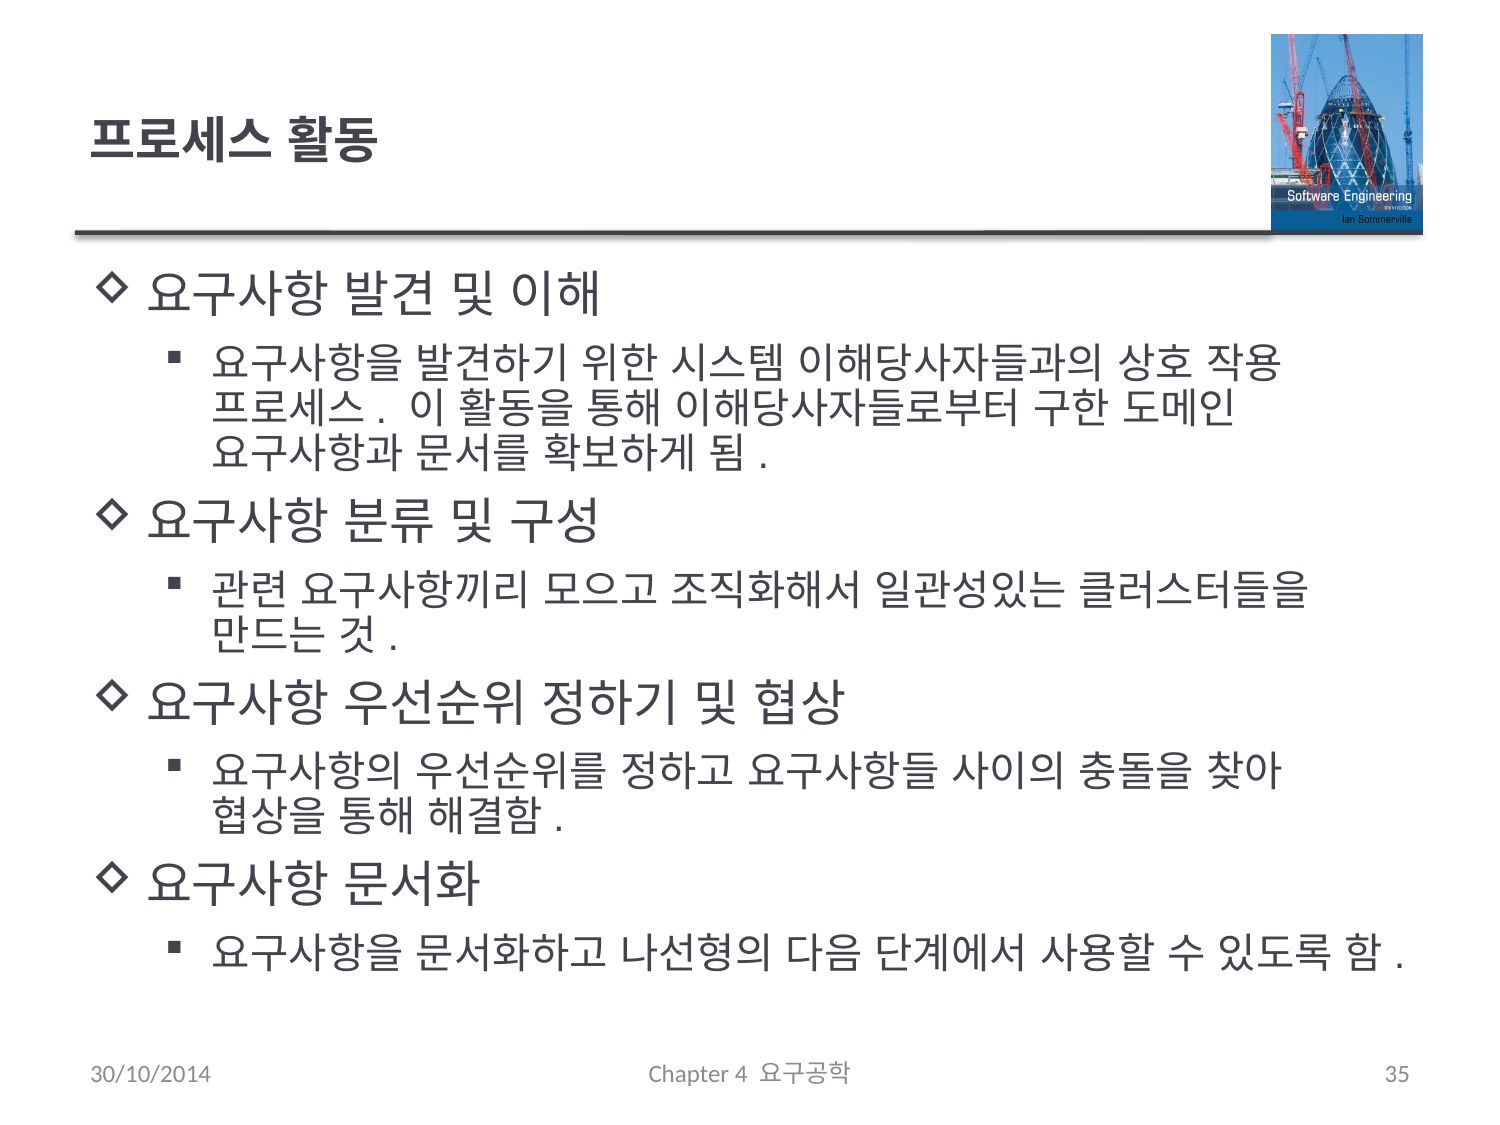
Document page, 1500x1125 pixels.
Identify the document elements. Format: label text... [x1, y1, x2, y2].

slide_number 35 [1074, 1042, 1425, 1103]
list 요구사항 발견 및 이해 요구사항을 발견하기 위한 시스템 이해당사자들과의 상호 작용 프로세스. 이 활동을 통해 이해당사자들로부터 구한 도메인 요구사항과 문서를 확보하게 됨. 요구사항 분류 및 구성 관련 요구사항끼리 모으고 조직화해서 일관성있는 클러스터들을 만드는 것. 요구사항 우선순위 정하기 및 협상 요구사항의 우선순위를 정하고 요구사항들 사이의 충돌을 찾아 협상을 통해 해결함. 요구사항 문서화 요구사항을 문서화하고 나선형의 다음 단계에서 사용할 수 있도록 함. [75, 262, 1425, 1005]
footer Chapter 4 요구공학 [512, 1042, 988, 1103]
title 프로세스 활동 [74, 44, 1272, 233]
picture [1271, 34, 1423, 230]
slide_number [75, 1042, 425, 1103]
